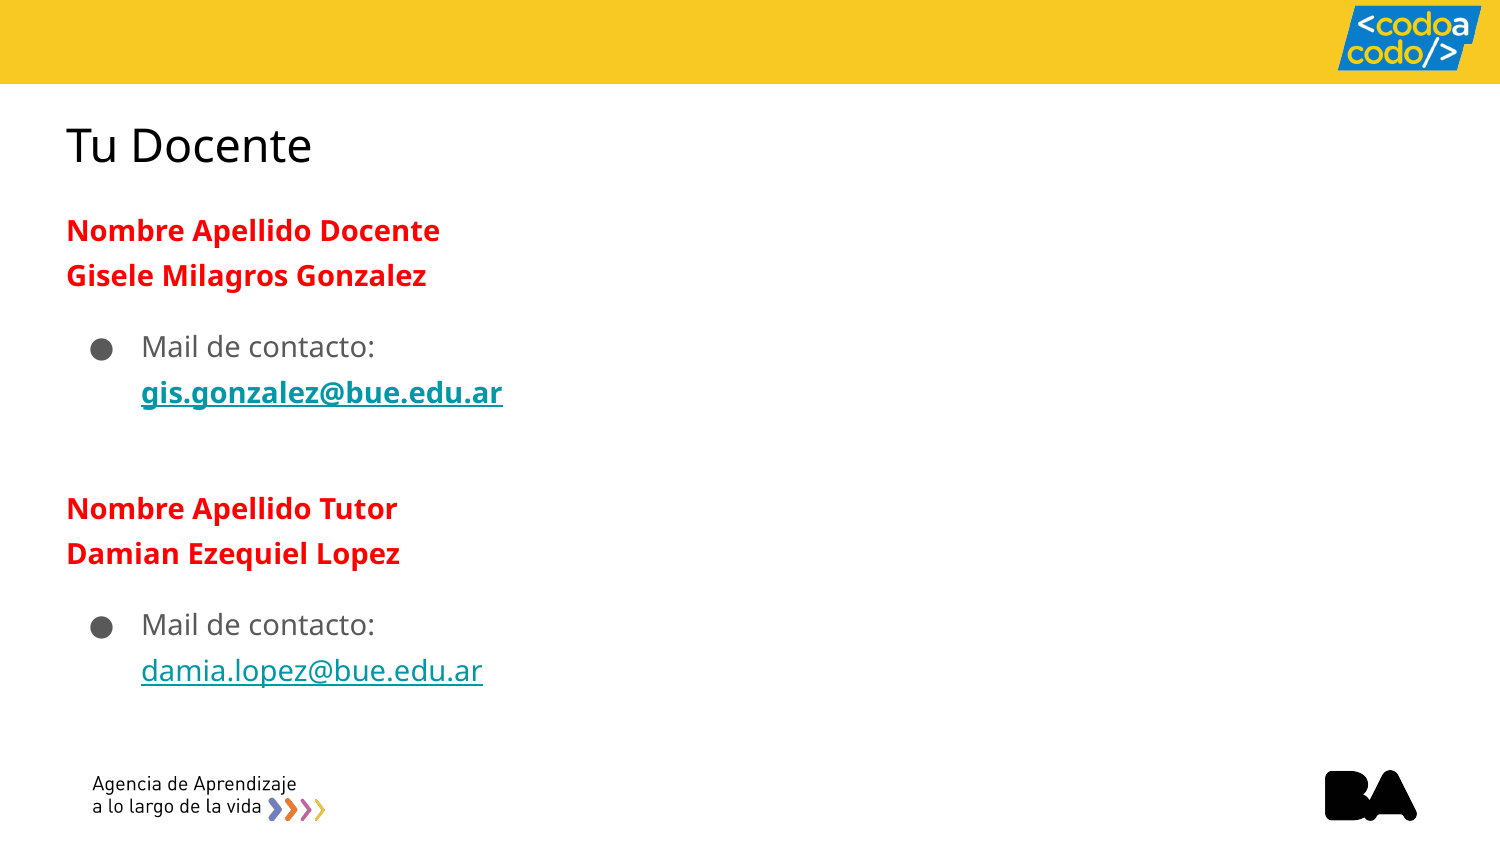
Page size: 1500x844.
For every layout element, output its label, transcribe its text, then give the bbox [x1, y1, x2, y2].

picture [1337, 5, 1482, 71]
list Nombre Apellido Docente Gisele Milagros Gonzalez Mail de contacto: gis.gonzalez@bue.edu.ar Nombre Apellido Tutor Damian Ezequiel Lopez Mail de contacto: damia.lopez@bue.edu.ar [51, 189, 708, 750]
picture [70, 756, 344, 835]
title Tu Docente [51, 98, 1449, 192]
picture [1325, 770, 1417, 821]
